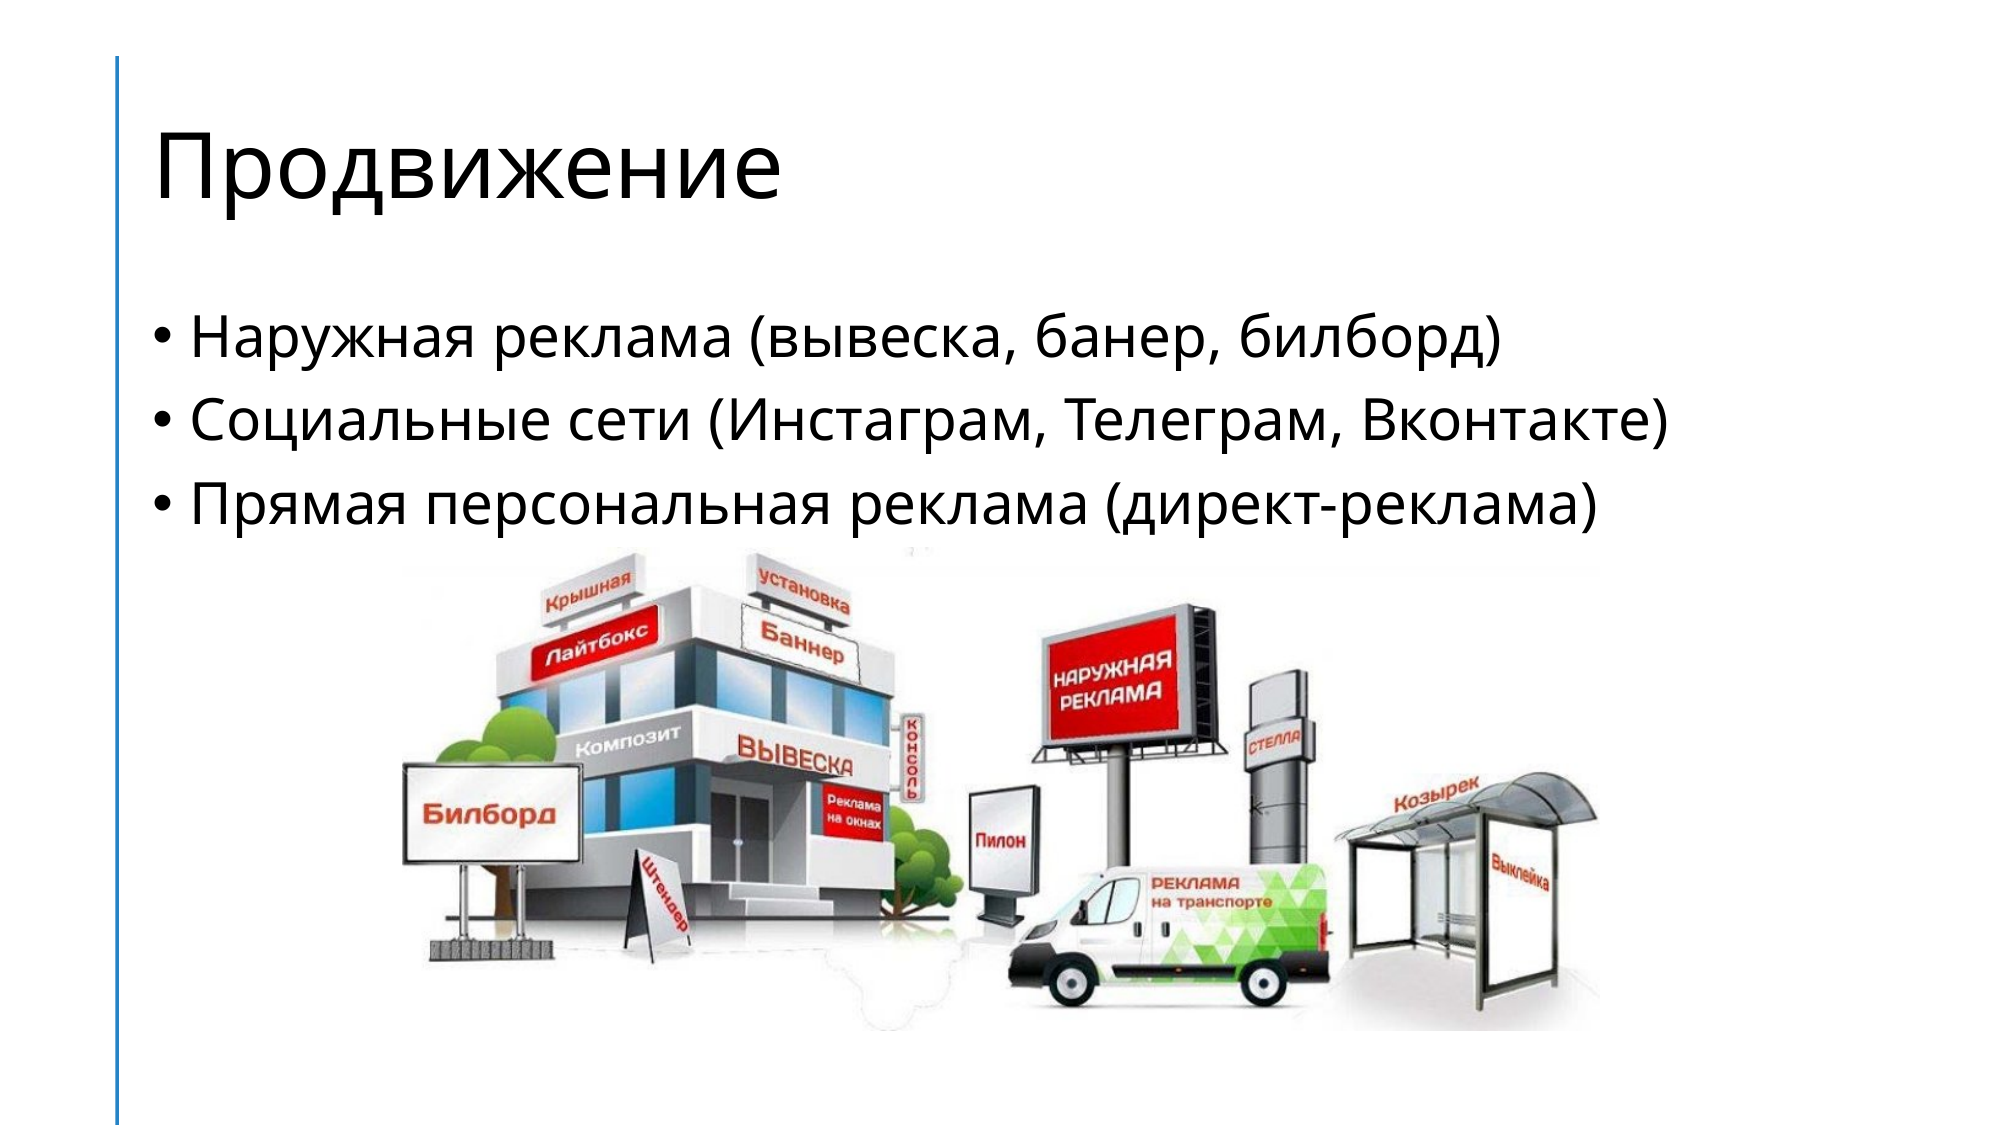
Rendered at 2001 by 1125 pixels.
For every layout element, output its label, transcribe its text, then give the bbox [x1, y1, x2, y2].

title Продвижение [137, 59, 1863, 278]
list Наружная реклама (вывеска, банер, билборд) Социальные сети (Инстаграм, Телеграм, Вконтакте) Прямая персональная реклама (директ-реклама) [137, 299, 1863, 1014]
picture [402, 547, 1600, 1031]
